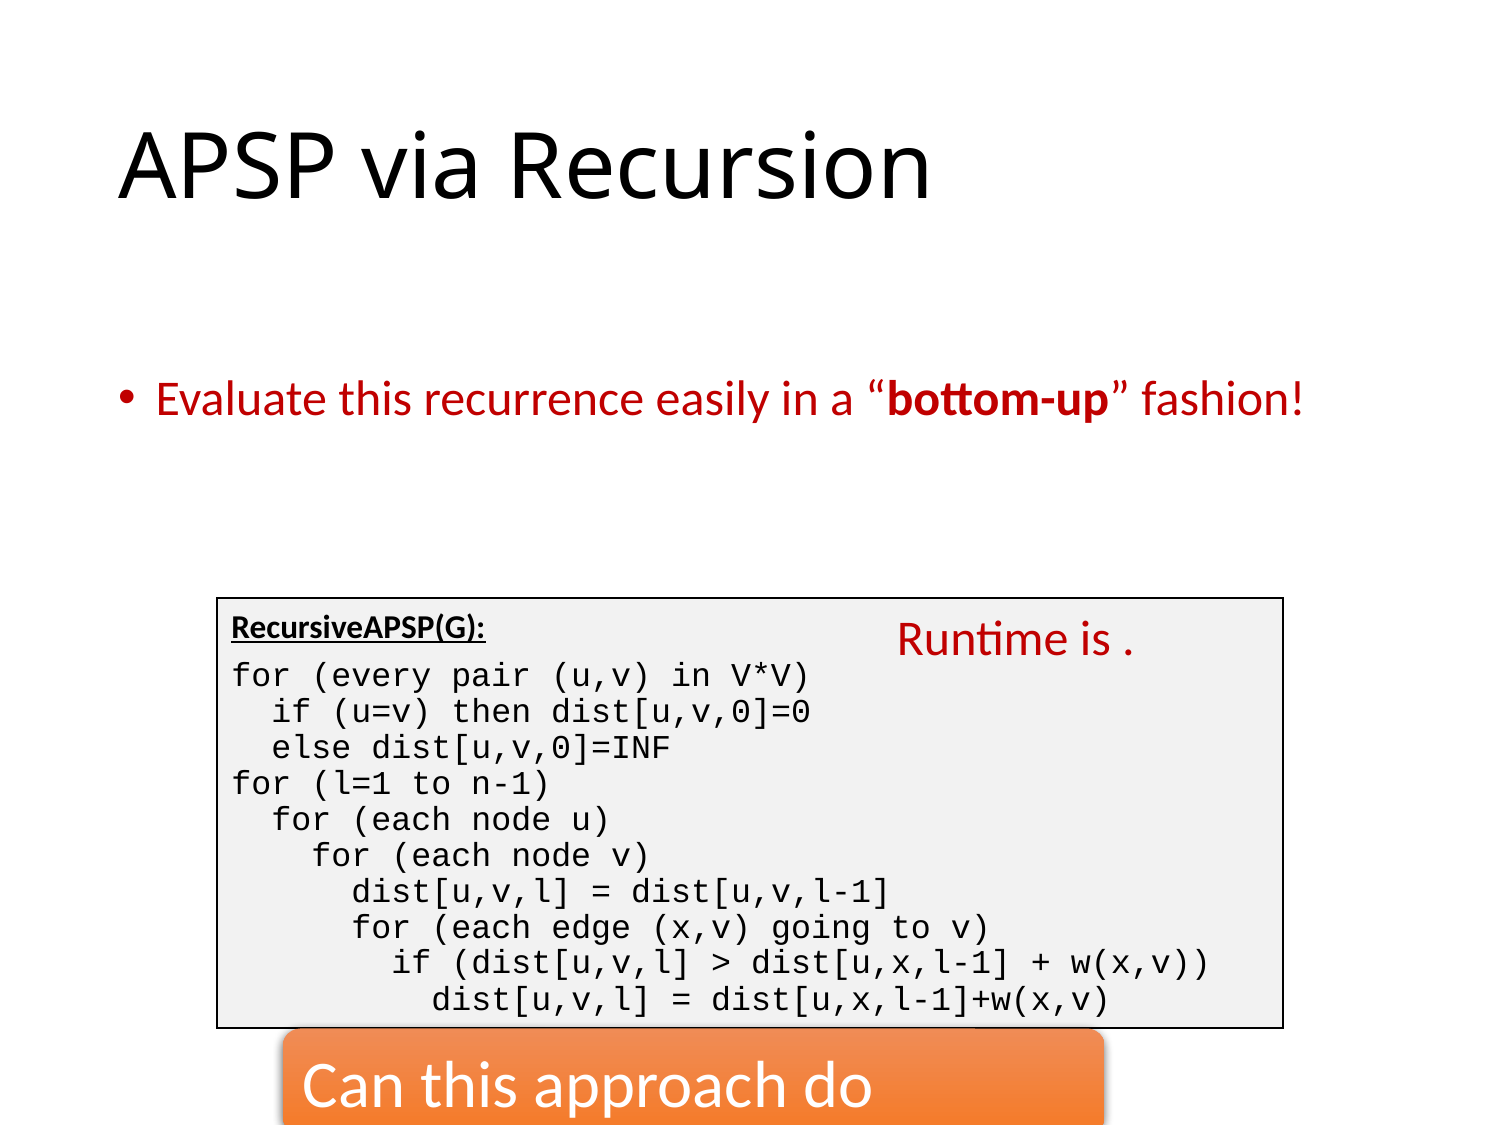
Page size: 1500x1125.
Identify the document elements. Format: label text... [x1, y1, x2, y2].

text_box Can this approach do better? [282, 1028, 1105, 1125]
text_box RecursiveAPSP(G): for (every pair (u,v) in V*V) if (u=v) then dist[u,v,0]=0 else dist[u,v,0]=INF for (l=1 to n-1) for (each node u) for (each node v) dist[u,v,l] = dist[u,v,l-1] for (each edge (x,v) going to v) if (dist[u,v,l] > dist[u,x,l-1] + w(x,v)) dist[u,v,l] = dist[u,x,l-1]+w(x,v) [216, 597, 1284, 1029]
title APSP via Recursion [103, 59, 1397, 278]
